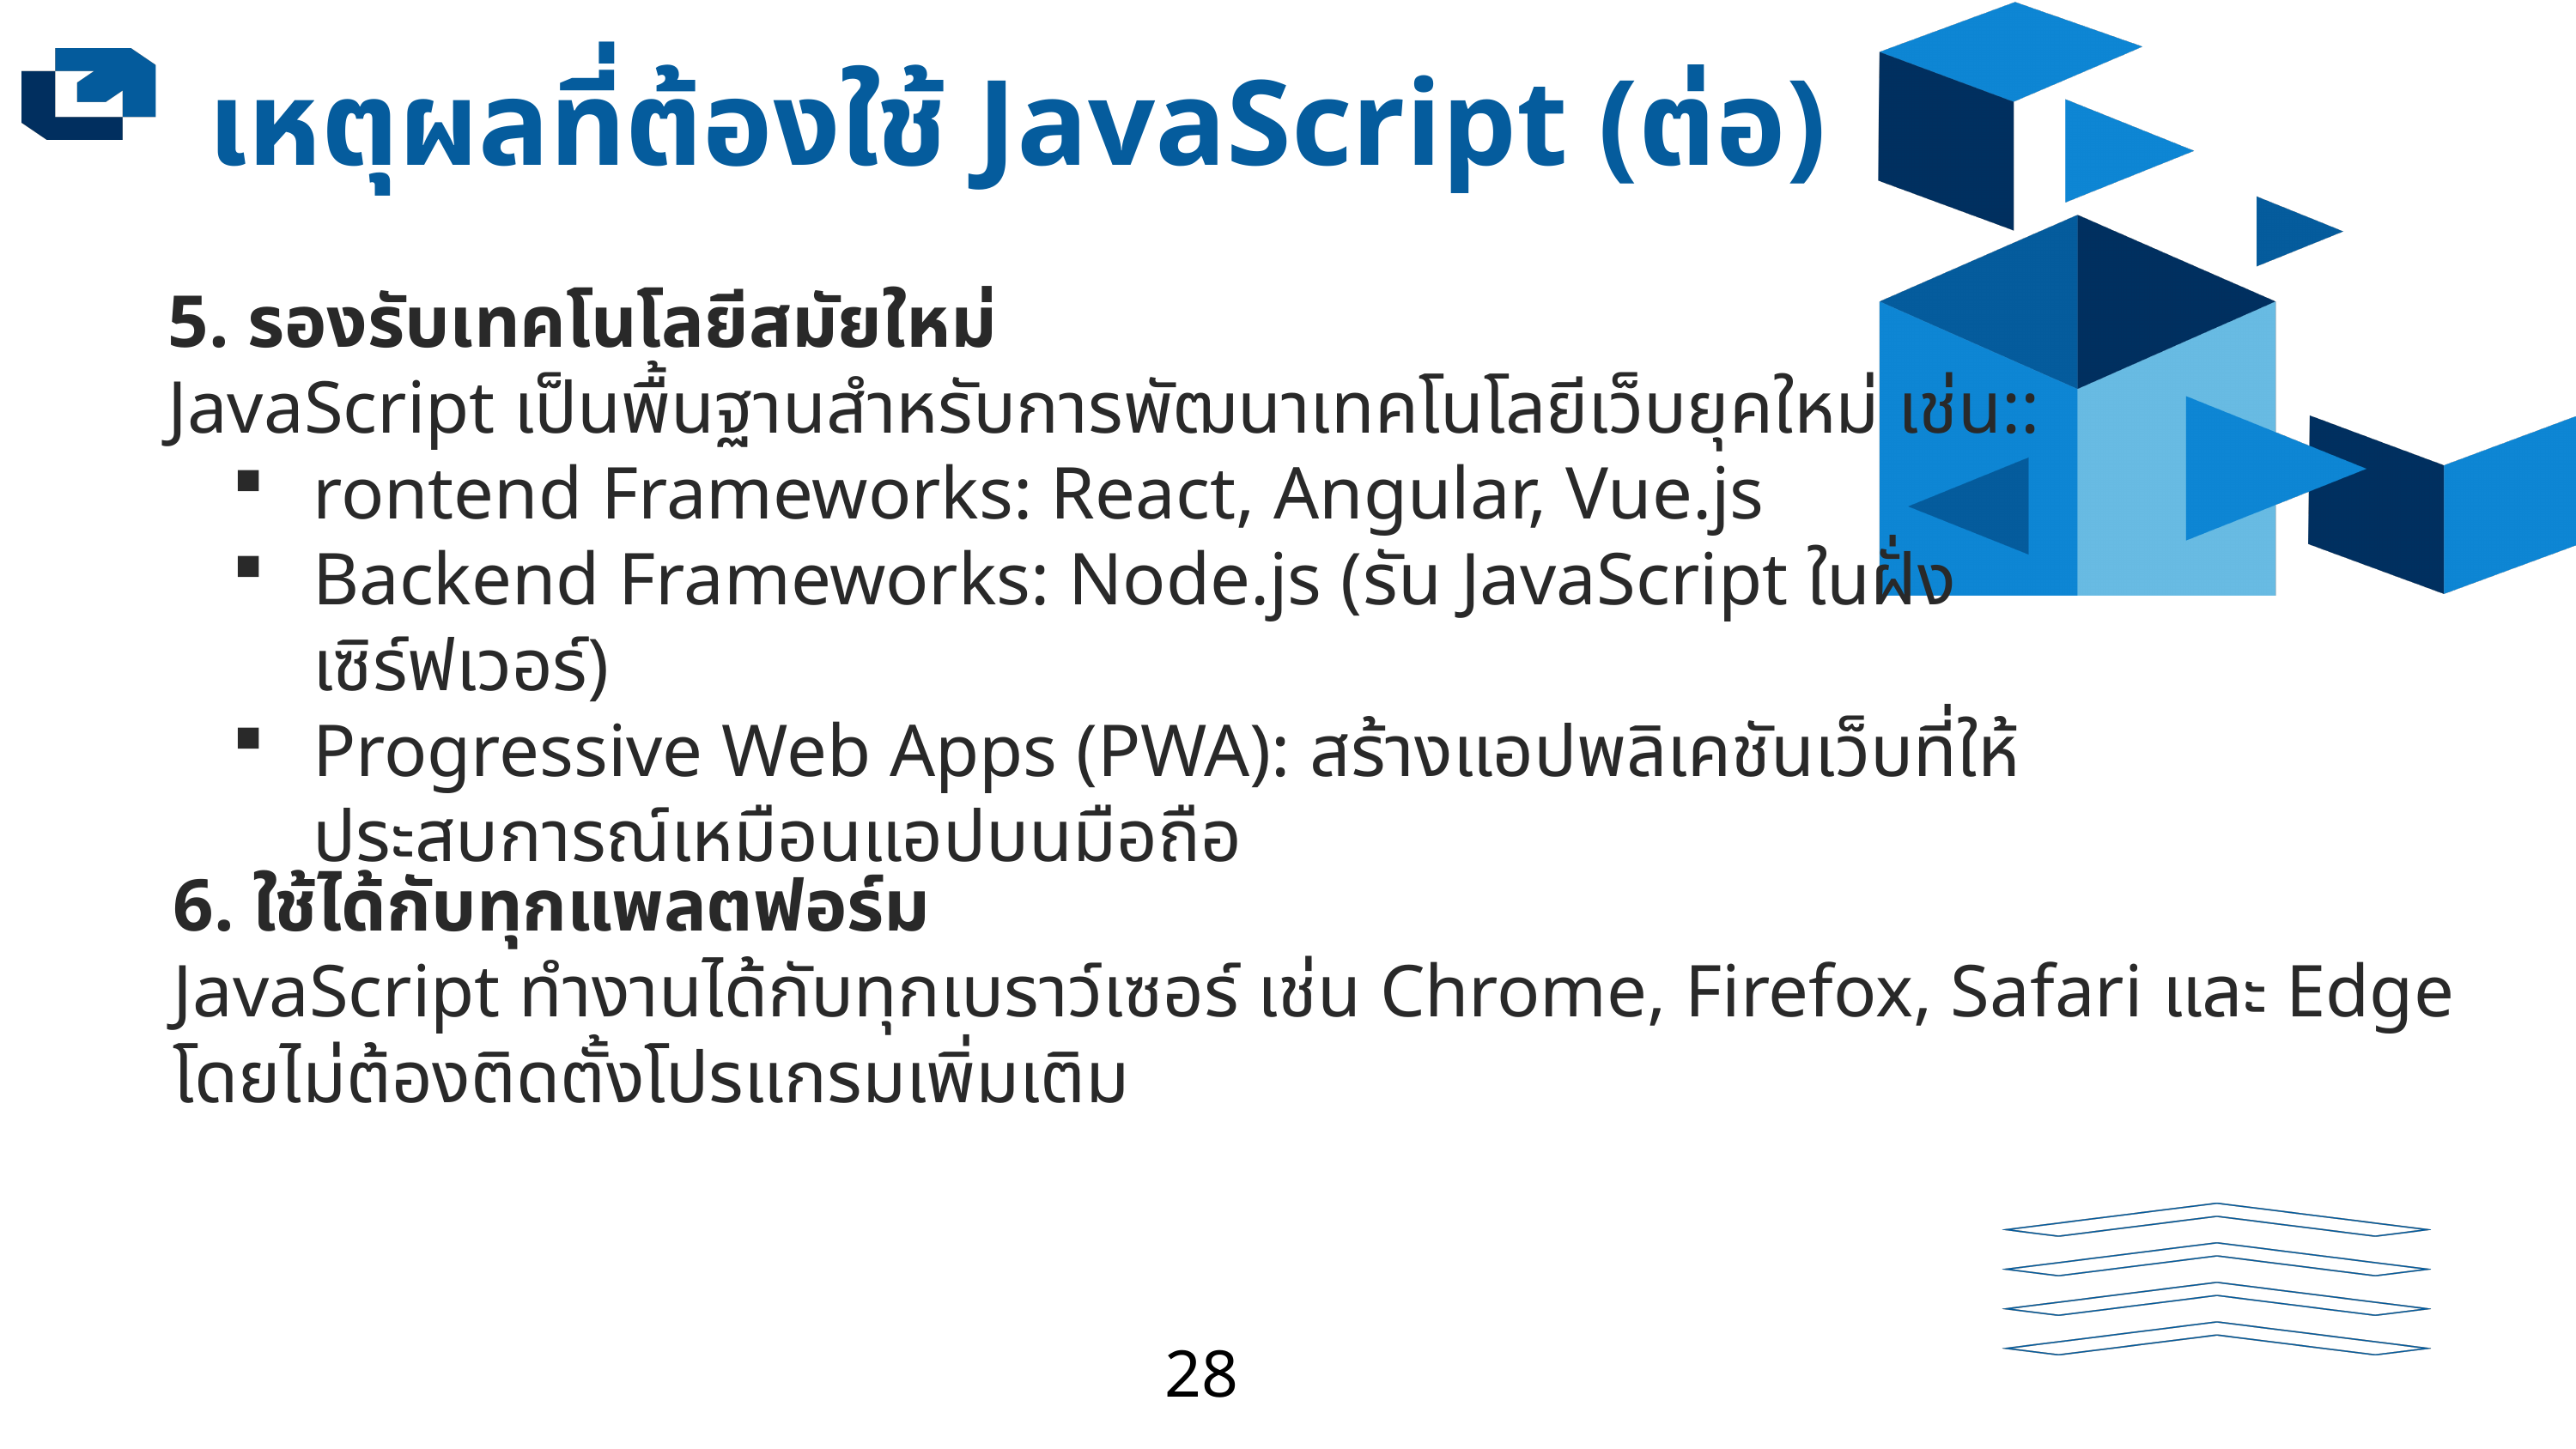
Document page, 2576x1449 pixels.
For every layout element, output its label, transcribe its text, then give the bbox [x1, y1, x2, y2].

text_box เหตุผลที่ต้องใช้ JavaScript (ต่อ) [155, 46, 1879, 189]
slide_number 28 [1095, 1307, 1309, 1446]
text_box [2002, 1203, 2432, 1355]
text_box 5. รองรับเทคโนโลยีสมัยใหม่ JavaScript เป็นพื้นฐานสำหรับการพัฒนาเทคโนโลยีเว็บยุคใหม่ เช่น:: rontend Frameworks: React, Angular, Vue.js Backend Frameworks: Node.js (รัน JavaScript ในฝั่งเซิร์ฟเวอร์) Progressive Web Apps (PWA): สร้างแอปพลิเคชันเว็บที่ให้ประสบการณ์เหมือนแอปบนมือถือ [155, 269, 2056, 883]
text_box [21, 48, 155, 140]
text_box 6. ใช้ได้กับทุกแพลตฟอร์ม JavaScript ทำงานได้กับทุกเบราว์เซอร์ เช่น Chrome, Firefox, Safari และ Edge โดยไม่ต้องติดตั้งโปรแกรมเพิ่มเติม [160, 852, 2485, 1124]
text_box [1878, 2, 2576, 596]
